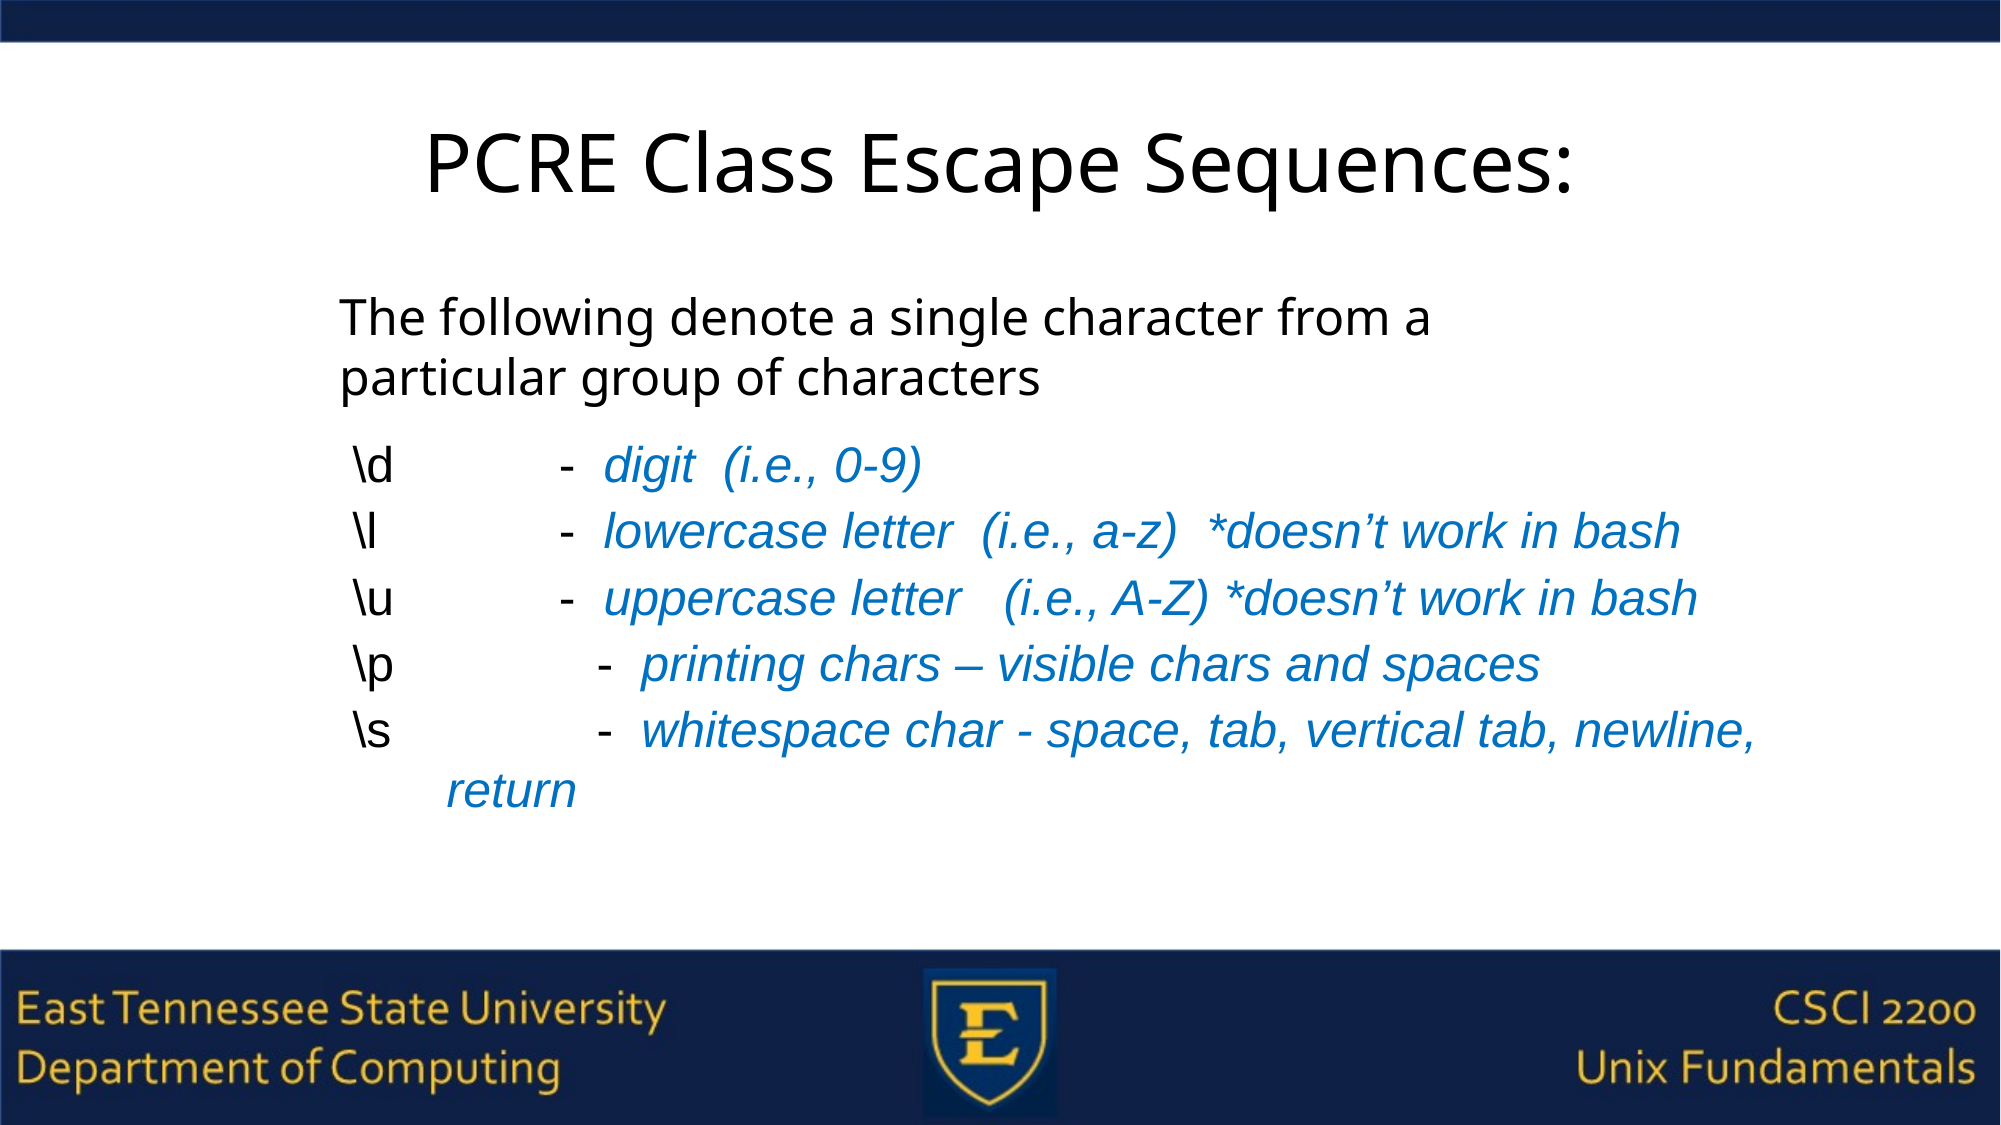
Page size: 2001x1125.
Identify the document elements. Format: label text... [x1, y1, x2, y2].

list The following denote a single character from a particular group of characters [324, 287, 1663, 413]
title PCRE Class Escape Sequences: [324, 45, 1675, 275]
picture [0, 0, 2001, 1125]
list \d - digit (i.e., 0-9) \l - lowercase letter (i.e., a-z) *doesn’t work in bash \u - uppercase letter (i.e., A-Z) *doesn’t work in bash \p - printing chars – visible chars and spaces \s - whitespace char - space, tab, vertical tab, newline, return [337, 425, 1888, 828]
